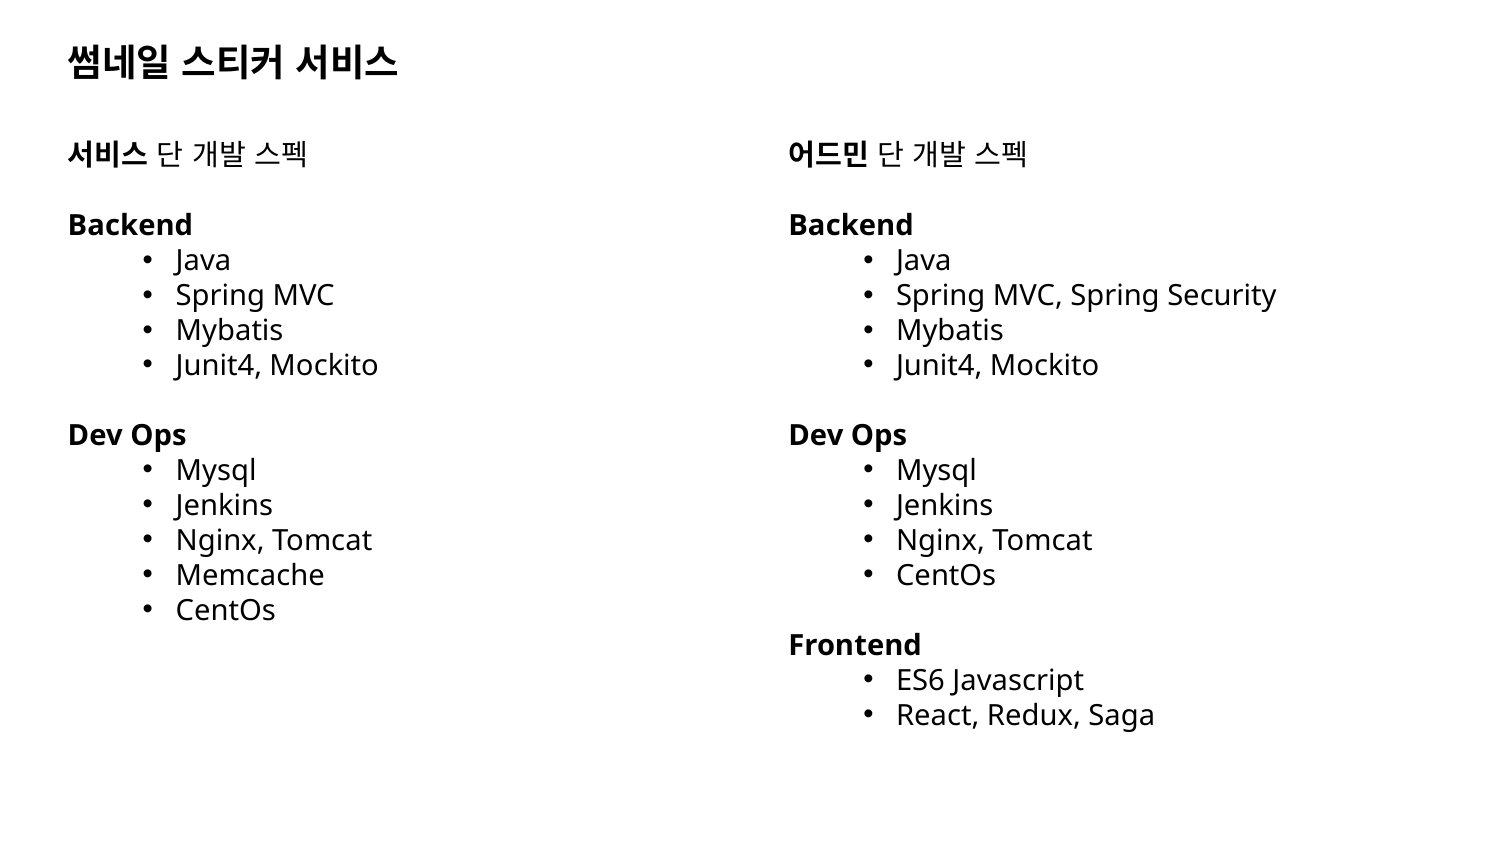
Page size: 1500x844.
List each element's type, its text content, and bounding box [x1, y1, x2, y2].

text_box 서비스 단 개발 스펙 Backend Java Spring MVC Mybatis Junit4, Mockito Dev Ops Mysql Jenkins Nginx, Tomcat Memcache CentOs [53, 129, 680, 669]
text_box 어드민 단 개발 스펙 Backend Java Spring MVC, Spring Security Mybatis Junit4, Mockito Dev Ops Mysql Jenkins Nginx, Tomcat CentOs Frontend ES6 Javascript React, Redux, Saga [773, 129, 1400, 739]
text_box 썸네일 스티커 서비스 [53, 31, 455, 92]
